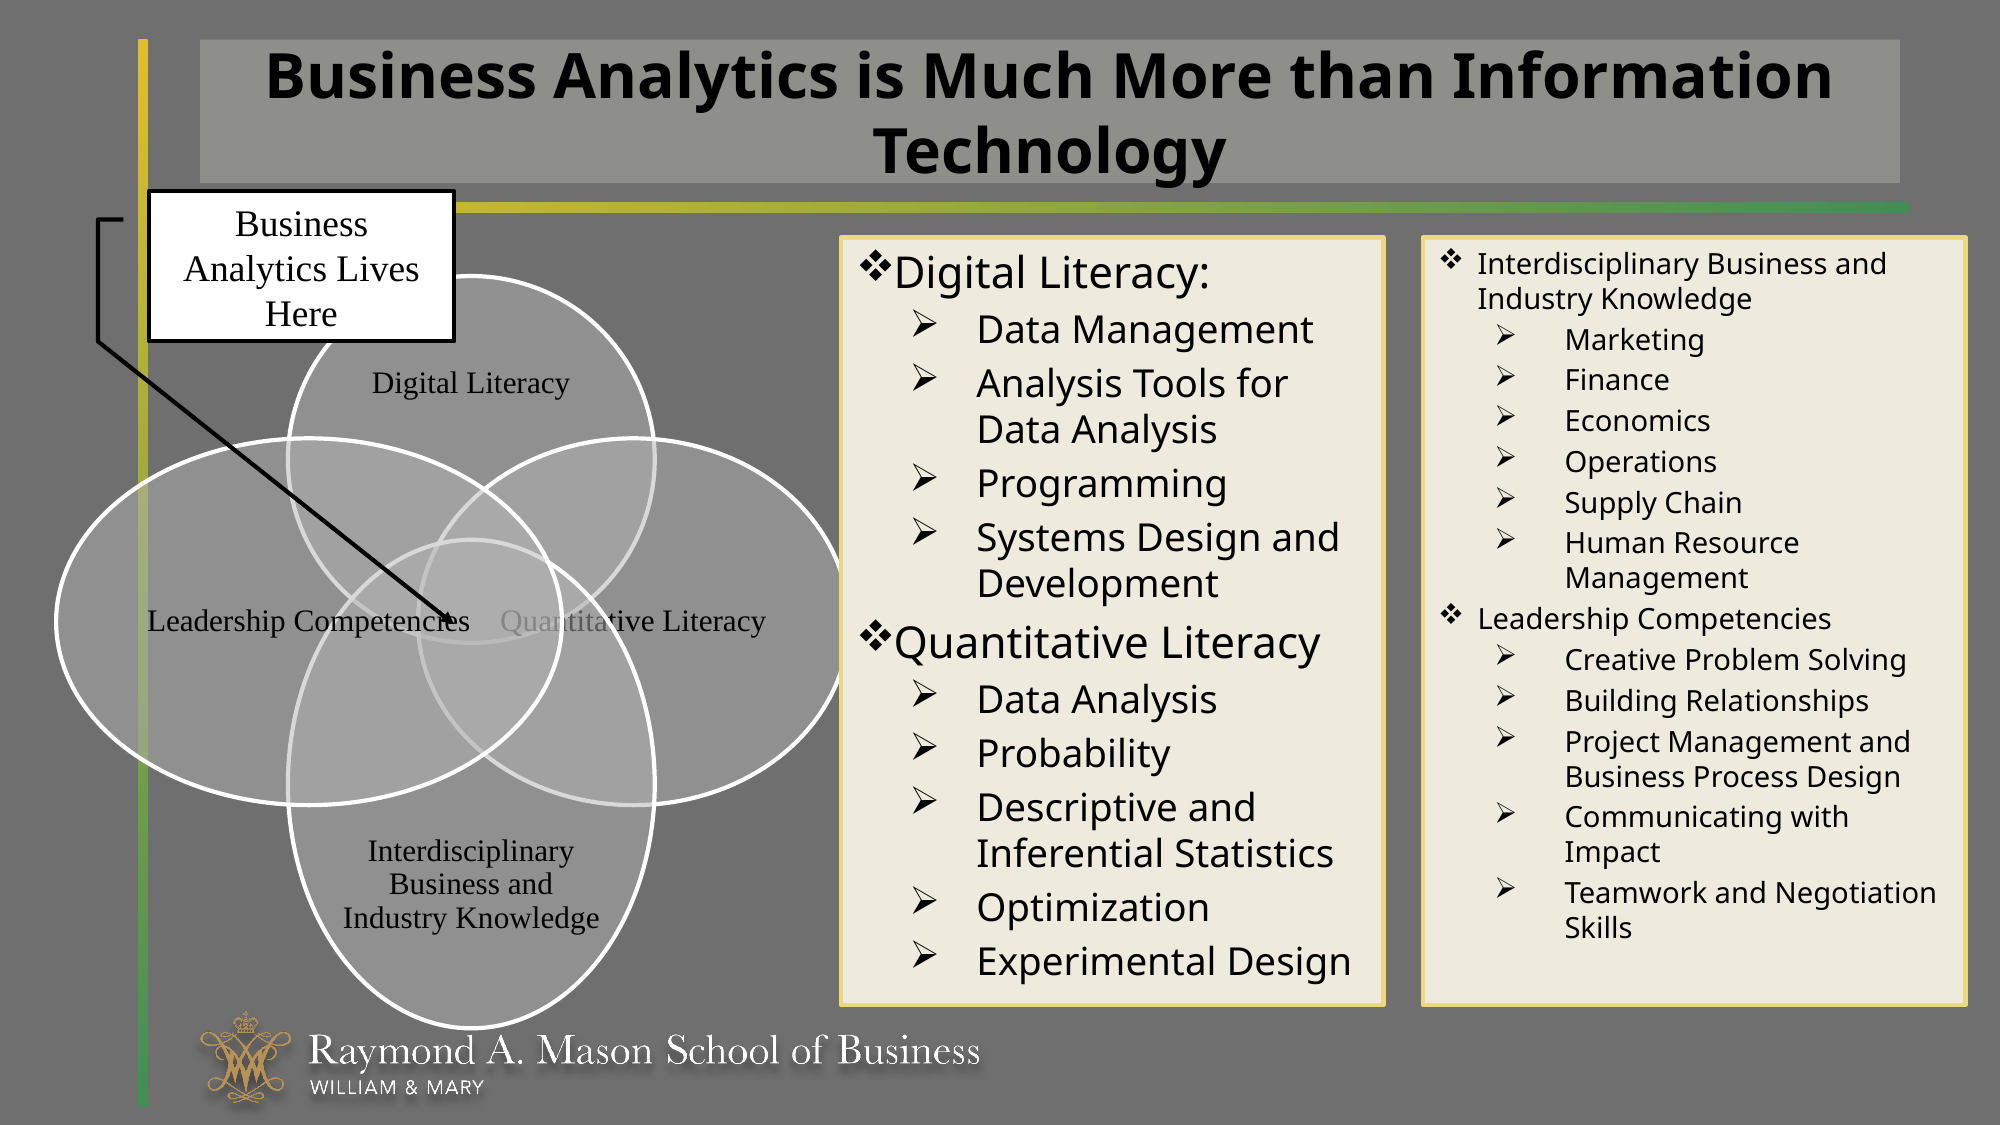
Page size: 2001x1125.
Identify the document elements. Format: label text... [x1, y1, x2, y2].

text_box Business Analytics Lives Here [147, 189, 456, 297]
title Business Analytics is Much More than Information Technology [200, 39, 1900, 184]
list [96, 299, 809, 1006]
text_box [1507, 299, 1979, 998]
picture [200, 1011, 979, 1103]
list Digital Literacy: Data Management Analysis Tools for Data Analysis Programming Systems Design and Development Quantitative Literacy Data Analysis Probability Descriptive and Inferential Statistics Optimization Experimental Design [839, 235, 1386, 1007]
text_box Business Analytics Lives Here [95, 217, 124, 298]
list Interdisciplinary Business and Industry Knowledge Marketing Finance Economics Operations Supply Chain Human Resource Management Leadership Competencies Creative Problem Solving Building Relationships Project Management and Business Process Design Communicating with Impact Teamwork and Negotiation Skills [1421, 235, 1968, 1007]
